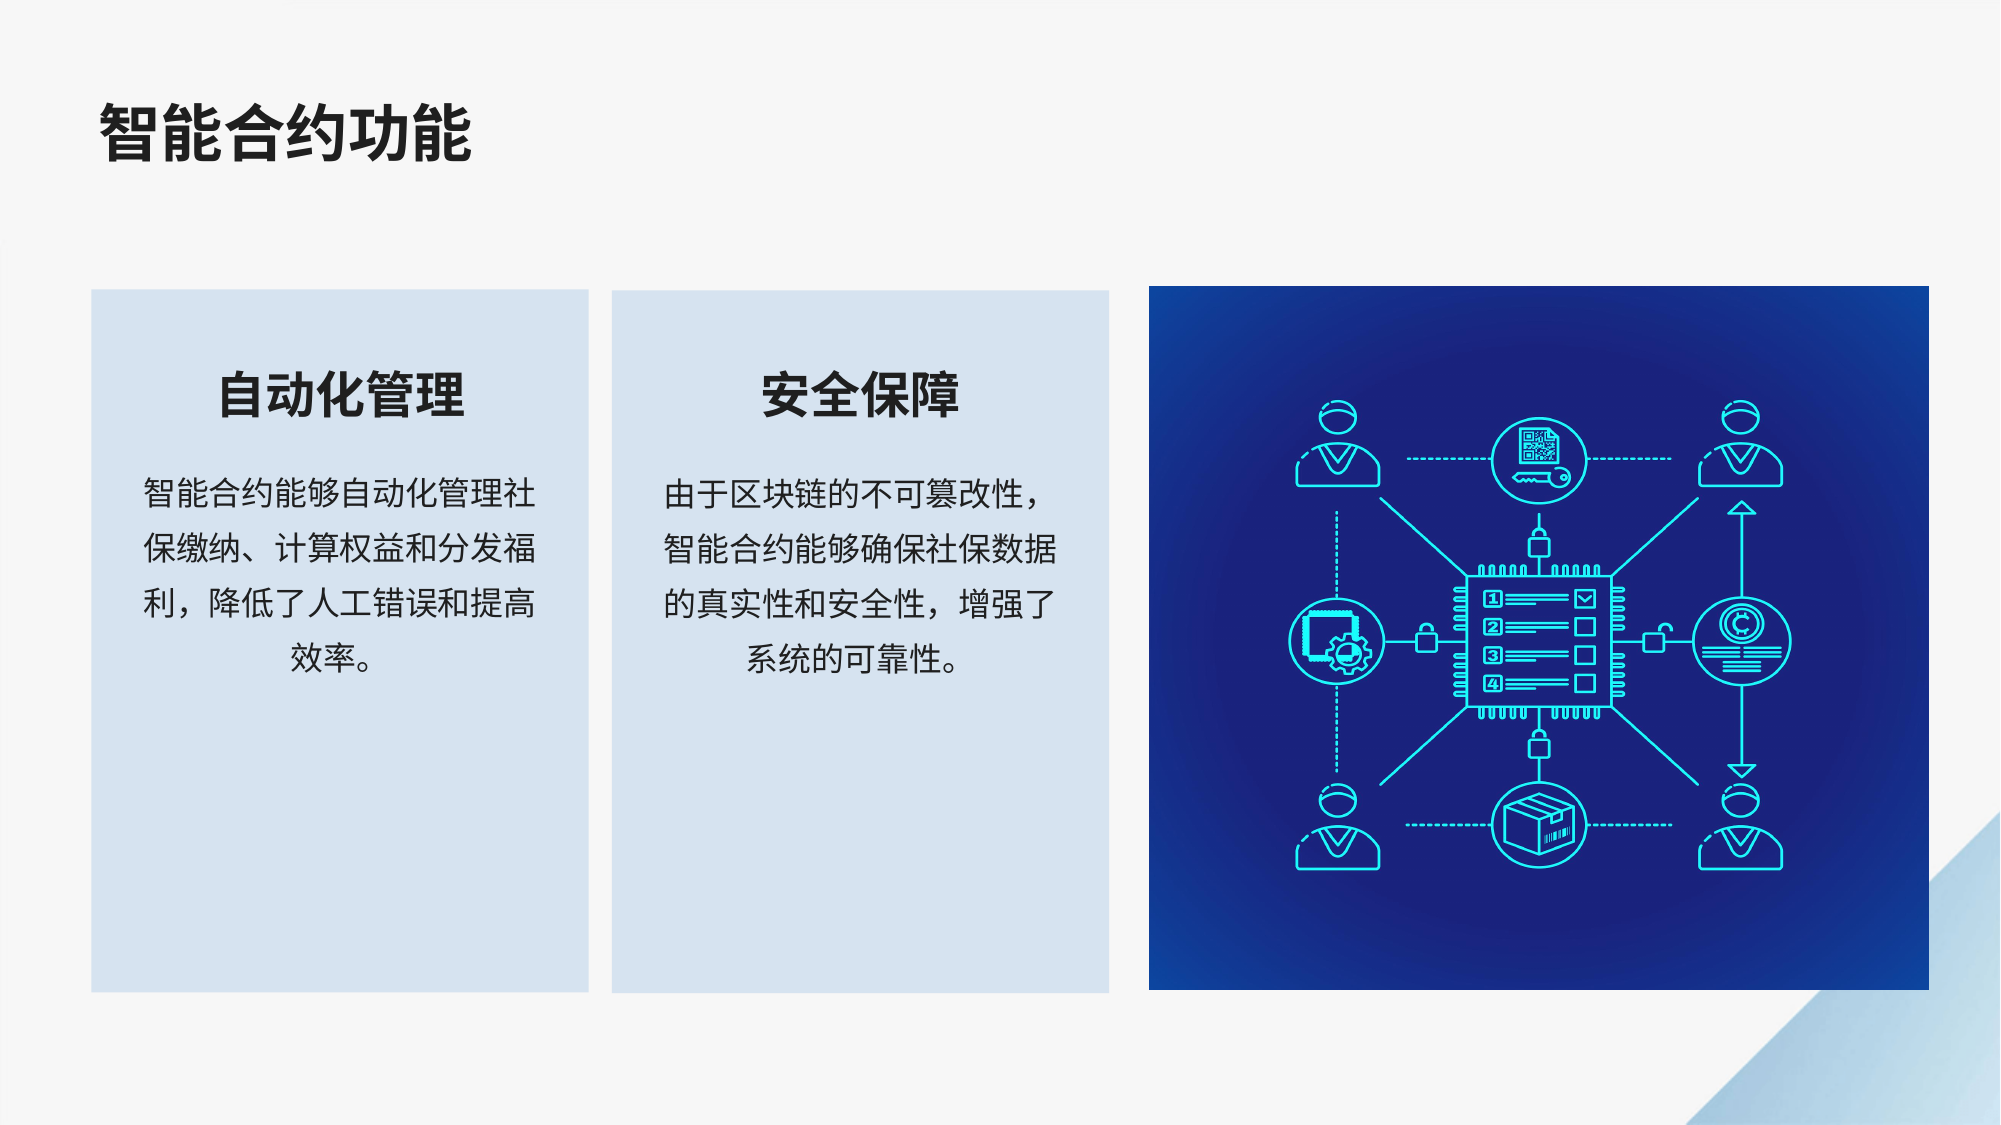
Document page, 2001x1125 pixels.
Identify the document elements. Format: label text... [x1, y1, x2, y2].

text_box 智能合约能够自动化管理社保缴纳、计算权益和分发福利，降低了人工错误和提高效率。 [122, 451, 557, 932]
text_box 由于区块链的不可篡改性，智能合约能够确保社保数据的真实性和安全性，增强了系统的可靠性。 [643, 452, 1078, 933]
text_box 智能合约功能 [78, 43, 1922, 189]
text_box 自动化管理 [122, 333, 557, 441]
picture [0, 0, 2001, 1125]
text_box [611, 290, 1110, 994]
text_box 安全保障 [643, 333, 1078, 441]
text_box [91, 289, 589, 993]
